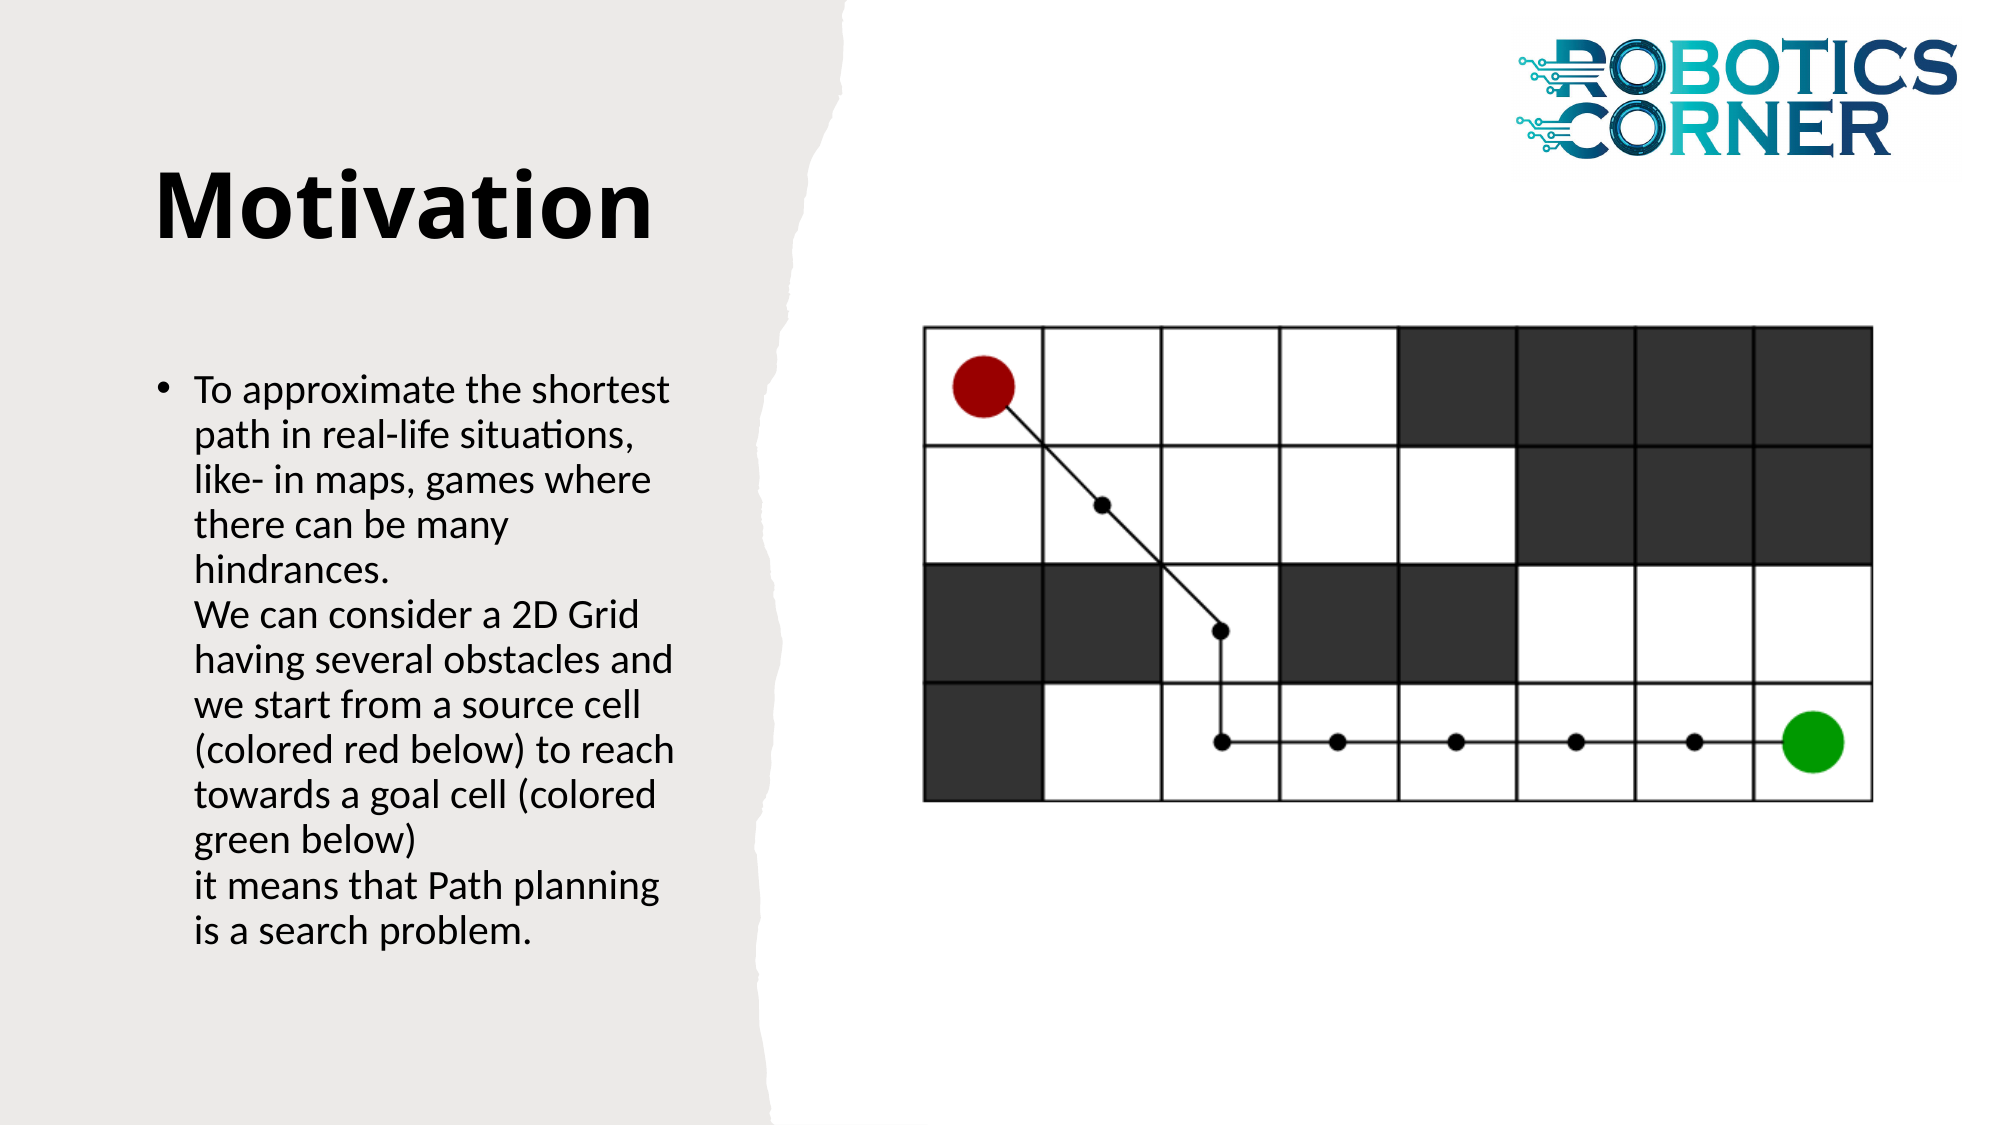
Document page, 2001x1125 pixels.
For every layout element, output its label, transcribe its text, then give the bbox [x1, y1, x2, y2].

text_box [0, 0, 929, 1125]
picture [893, 296, 1903, 832]
text_box [756, 0, 2000, 1125]
picture [1511, 16, 1962, 182]
title Motivation [137, 99, 751, 319]
list To approximate the shortest path in real-life situations, like- in maps, games where there can be many hindrances. We can consider a 2D Grid having several obstacles and we start from a source cell (colored red below) to reach towards a goal cell (colored green below) it means that Path planning is a search problem. [141, 359, 704, 1002]
